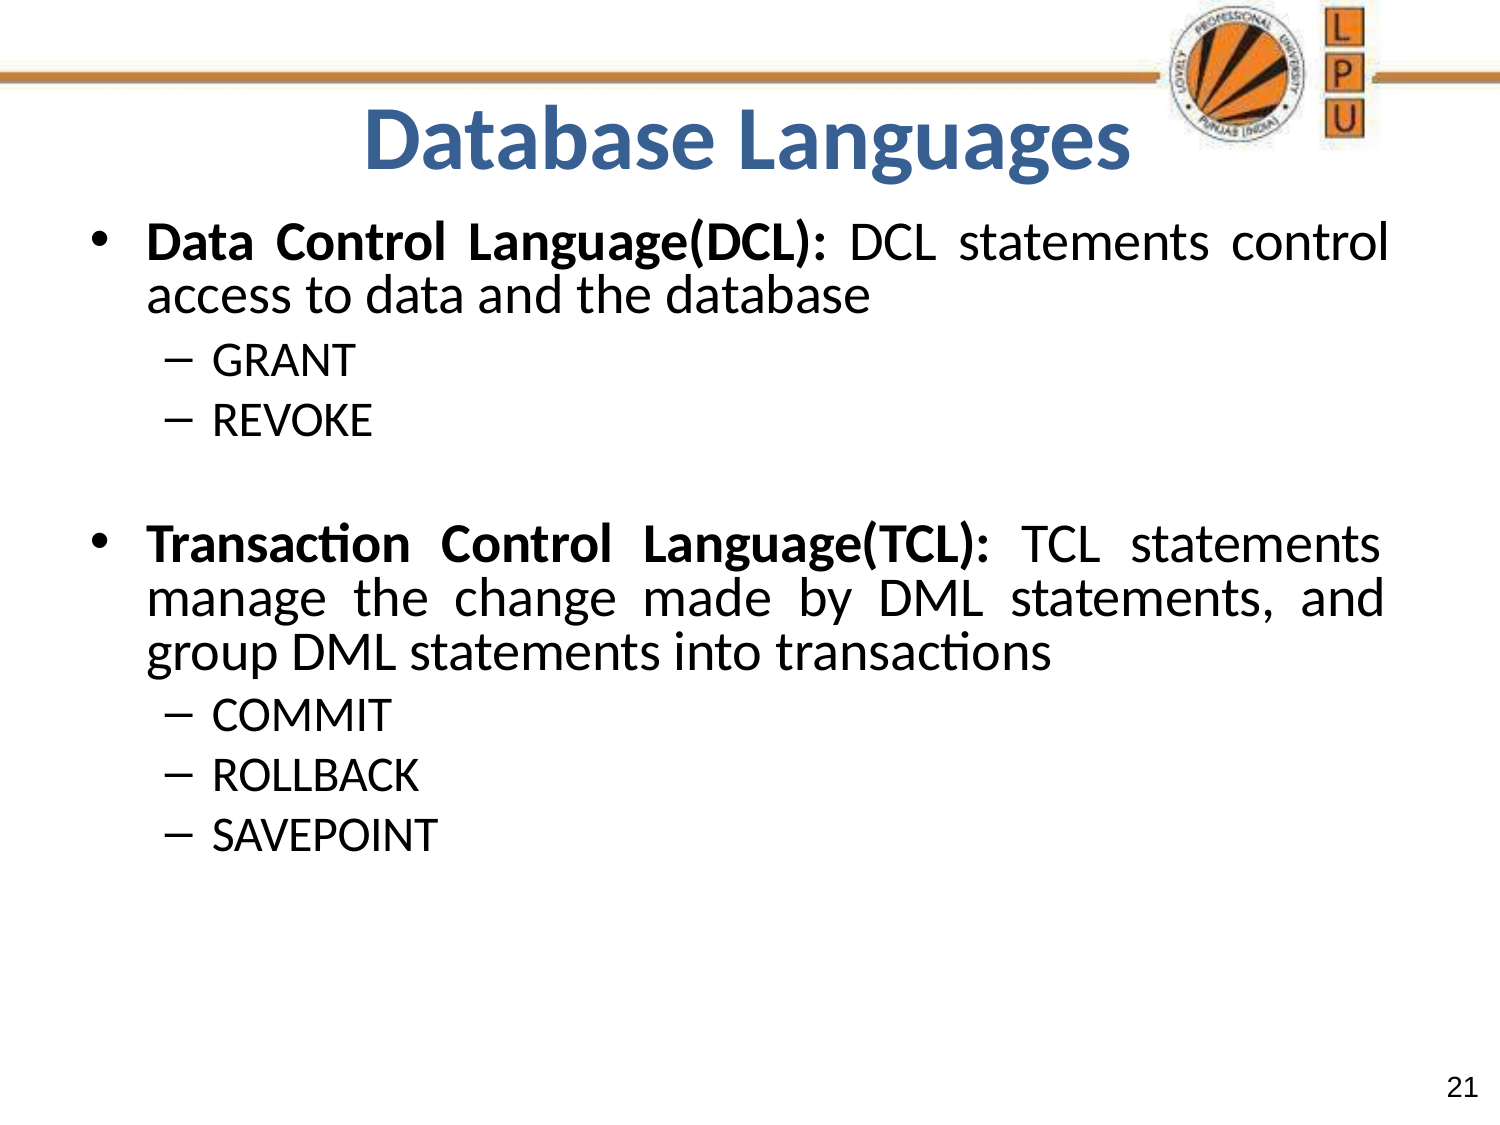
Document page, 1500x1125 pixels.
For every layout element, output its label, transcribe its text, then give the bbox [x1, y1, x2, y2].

text_box 21 [1442, 1069, 1484, 1104]
picture [0, 0, 1500, 152]
title Database Languages [361, 75, 1139, 202]
text_box Data Control Language(DCL): DCL statements control access to data and the database GRANT REVOKE Transaction Control Language(TCL): TCL statements manage the change made by DML statements, and group DML statements into transactions COMMIT ROLLBACK SAVEPOINT [87, 202, 1413, 922]
